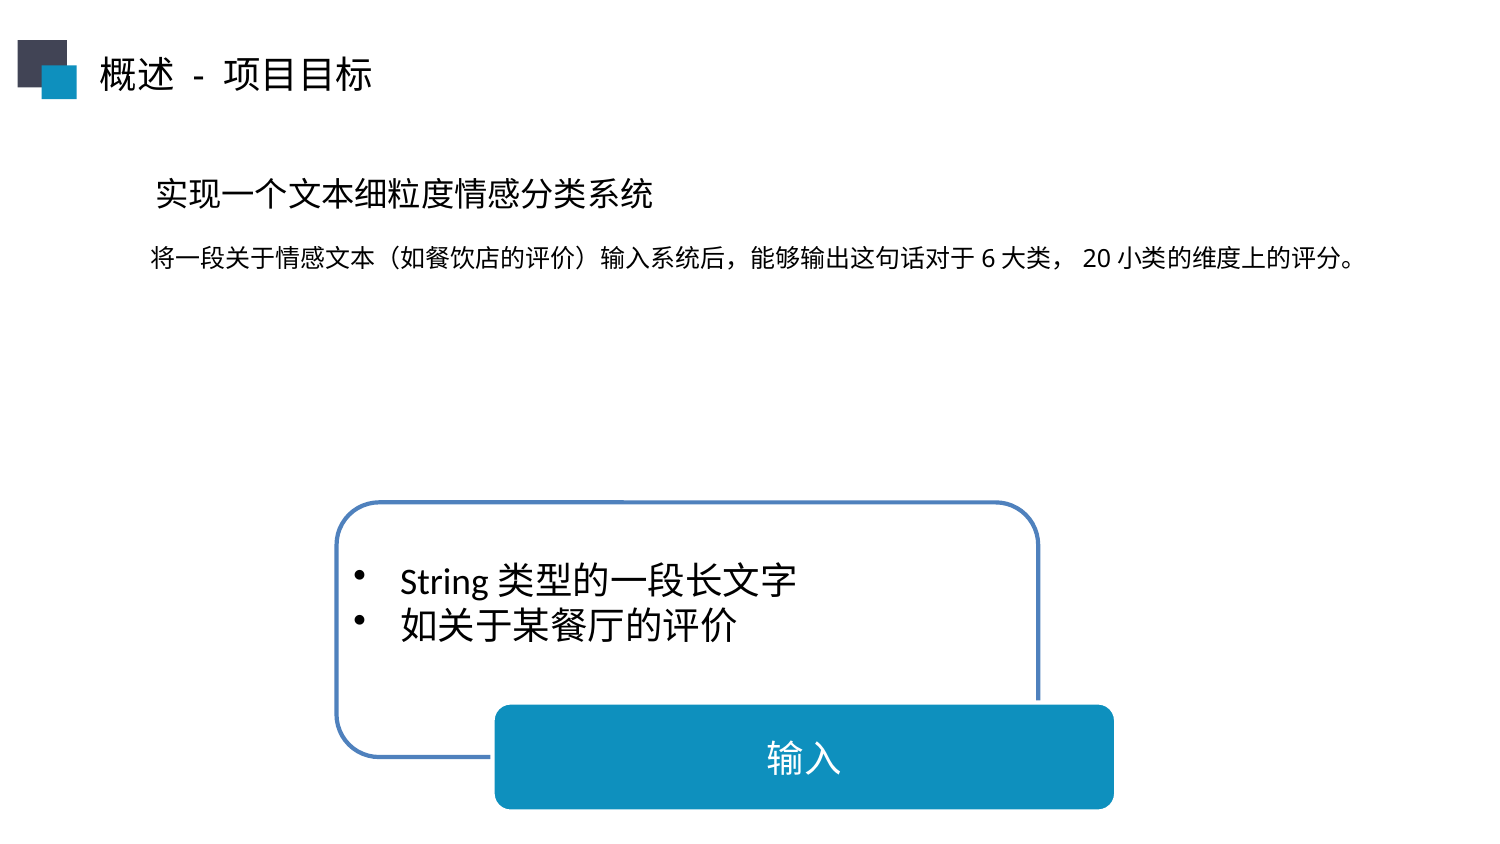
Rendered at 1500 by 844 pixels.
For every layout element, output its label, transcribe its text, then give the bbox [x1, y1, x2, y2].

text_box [17, 39, 77, 100]
text_box 概述 - 项目目标 [85, 43, 388, 104]
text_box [135, 165, 1366, 281]
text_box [336, 291, 1117, 812]
